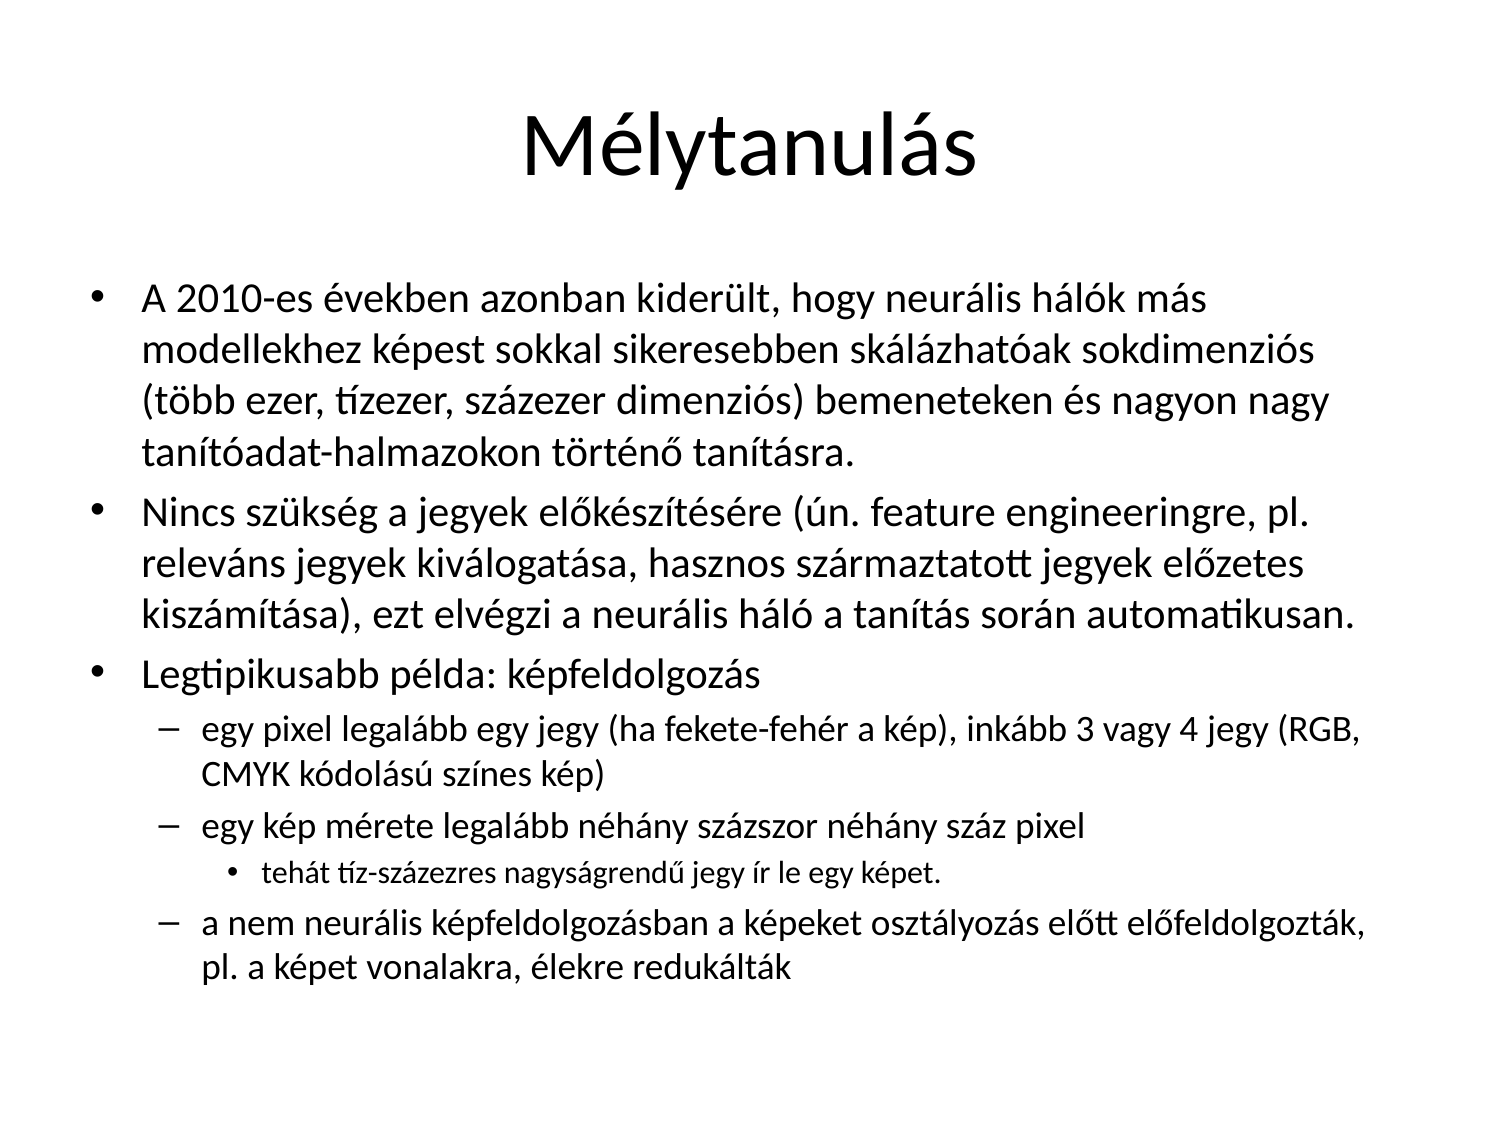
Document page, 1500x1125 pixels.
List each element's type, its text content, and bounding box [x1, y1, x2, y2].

title Mélytanulás [75, 45, 1425, 233]
list A 2010-es években azonban kiderült, hogy neurális hálók más modellekhez képest sokkal sikeresebben skálázhatóak sokdimenziós (több ezer, tízezer, százezer dimenziós) bemeneteken és nagyon nagy tanítóadat-halmazokon történő tanításra. Nincs szükség a jegyek előkészítésére (ún. feature engineeringre, pl. releváns jegyek kiválogatása, hasznos származtatott jegyek előzetes kiszámítása), ezt elvégzi a neurális háló a tanítás során automatikusan. Legtipikusabb példa: képfeldolgozás egy pixel legalább egy jegy (ha fekete-fehér a kép), inkább 3 vagy 4 jegy (RGB, CMYK kódolású színes kép) egy kép mérete legalább néhány százszor néhány száz pixel tehát tíz-százezres nagyságrendű jegy ír le egy képet. a nem neurális képfeldolgozásban a képeket osztályozás előtt előfeldolgozták, pl. a képet vonalakra, élekre redukálták [75, 262, 1425, 1005]
